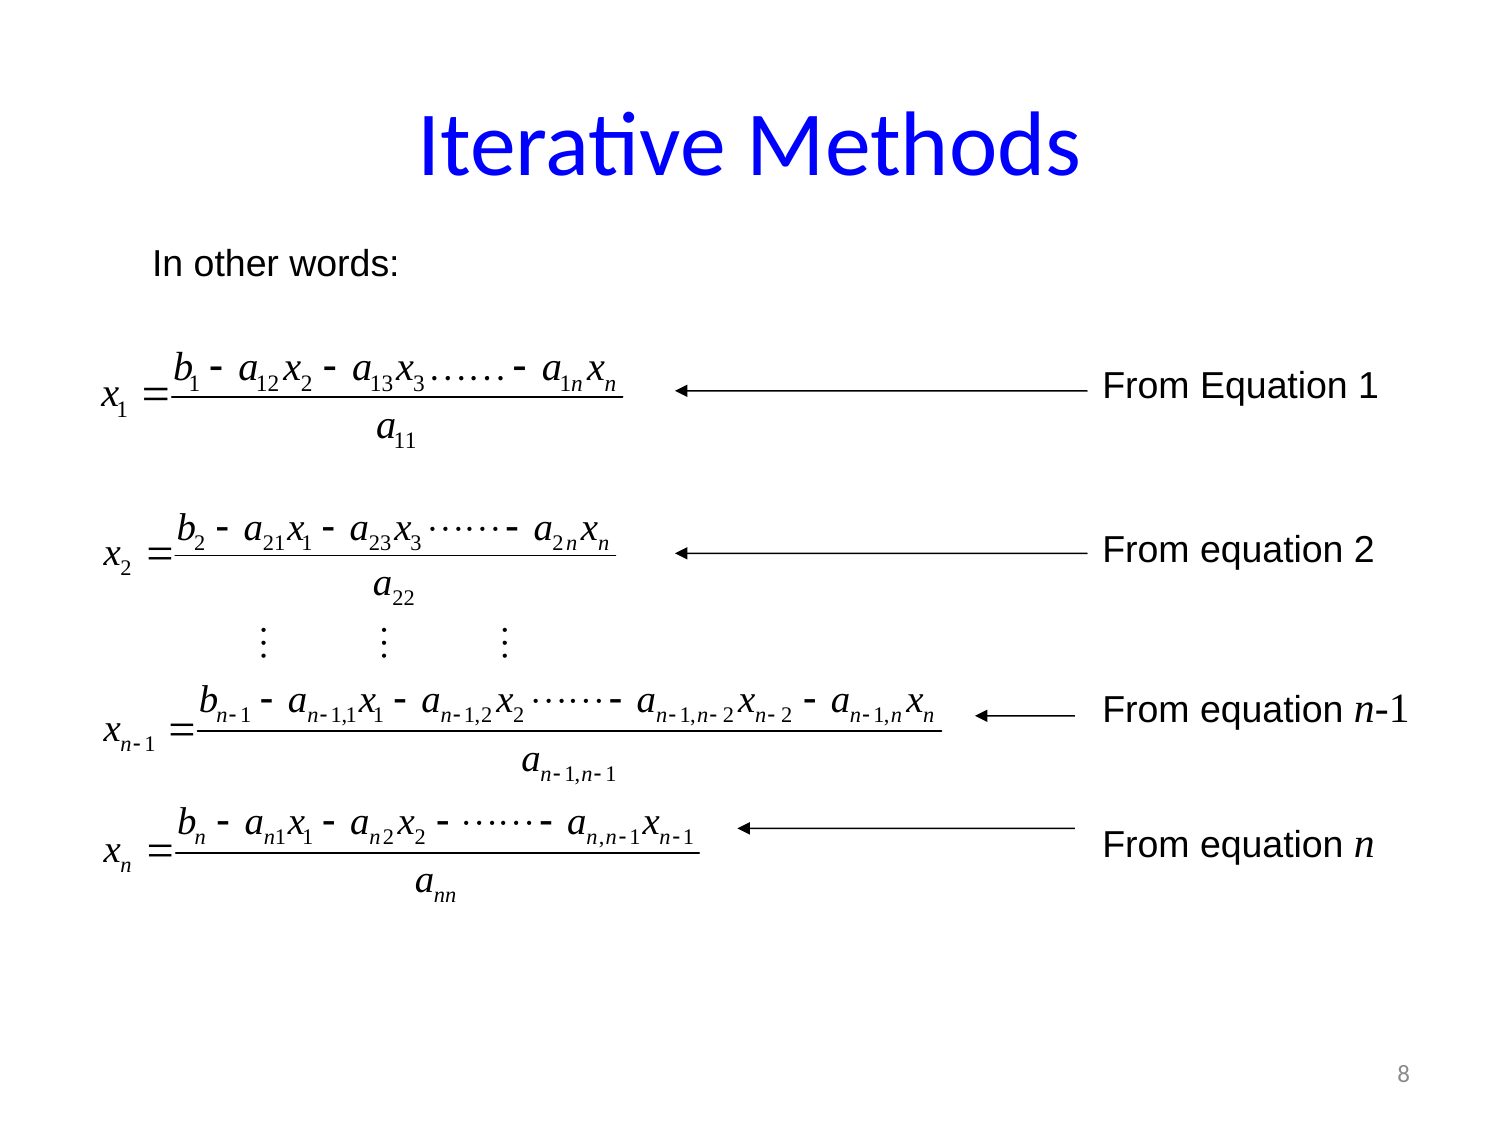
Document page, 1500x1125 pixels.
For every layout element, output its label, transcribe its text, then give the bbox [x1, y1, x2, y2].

text_box [675, 384, 1088, 398]
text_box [95, 503, 951, 911]
slide_number 8 [1074, 1042, 1425, 1103]
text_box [93, 342, 632, 458]
text_box From Equation 1 From equation 2 From equation n-1 From equation n [1087, 353, 1450, 874]
text_box In other words: [137, 231, 725, 292]
title Iterative Methods [74, 44, 1426, 233]
text_box [975, 709, 1075, 723]
